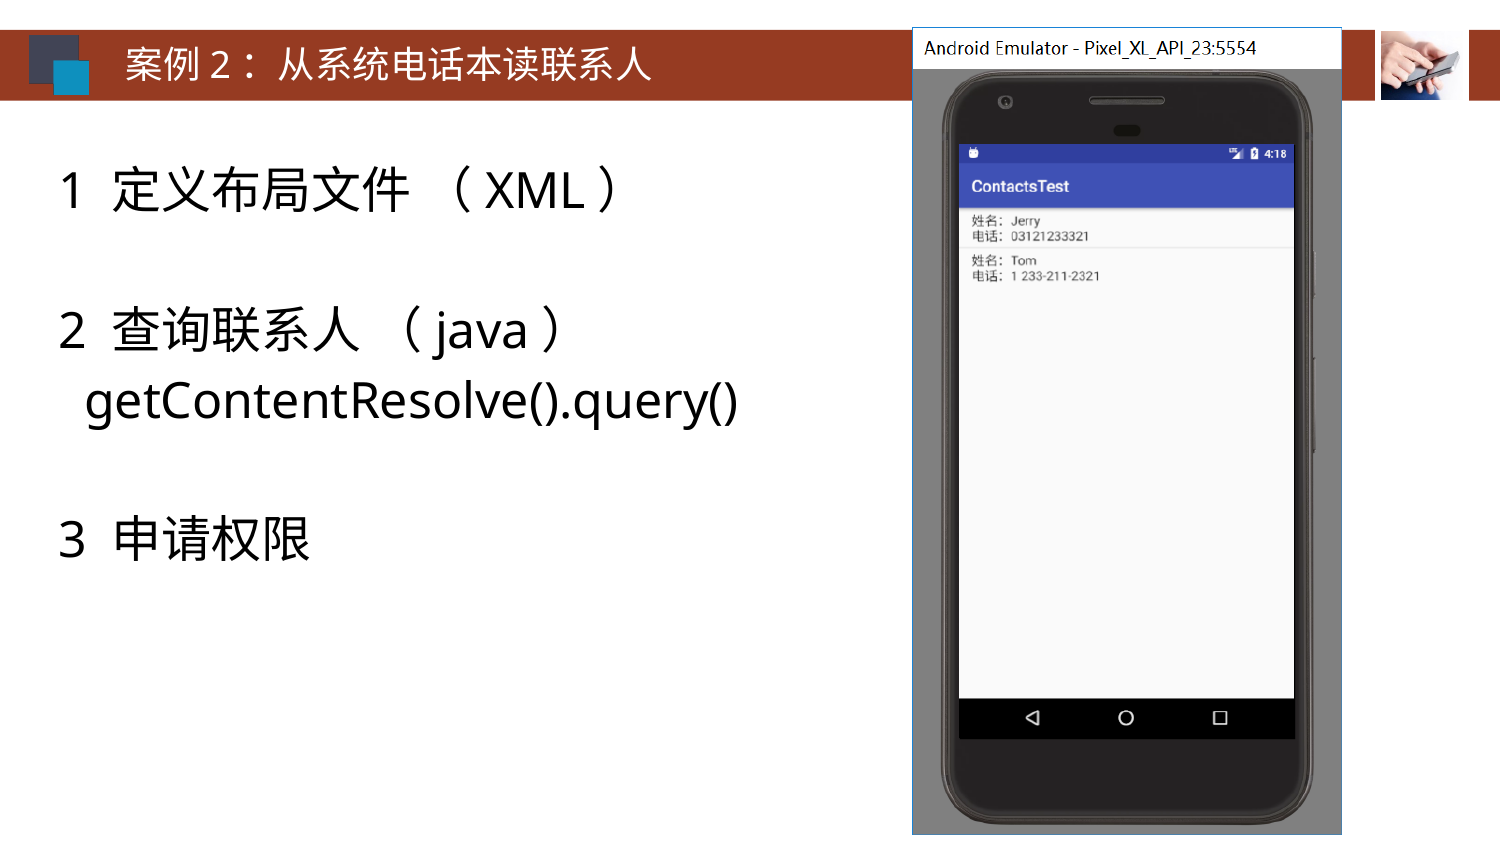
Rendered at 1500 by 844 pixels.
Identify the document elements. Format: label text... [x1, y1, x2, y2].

text_box 1 定义布局文件 （XML） 2 查询联系人 （java） getContentResolve().query() 3 申请权限 [43, 150, 769, 617]
picture [1381, 31, 1463, 100]
text_box 案例2：从系统电话本读联系人 [110, 34, 668, 94]
picture [912, 27, 1342, 835]
picture [29, 35, 90, 95]
